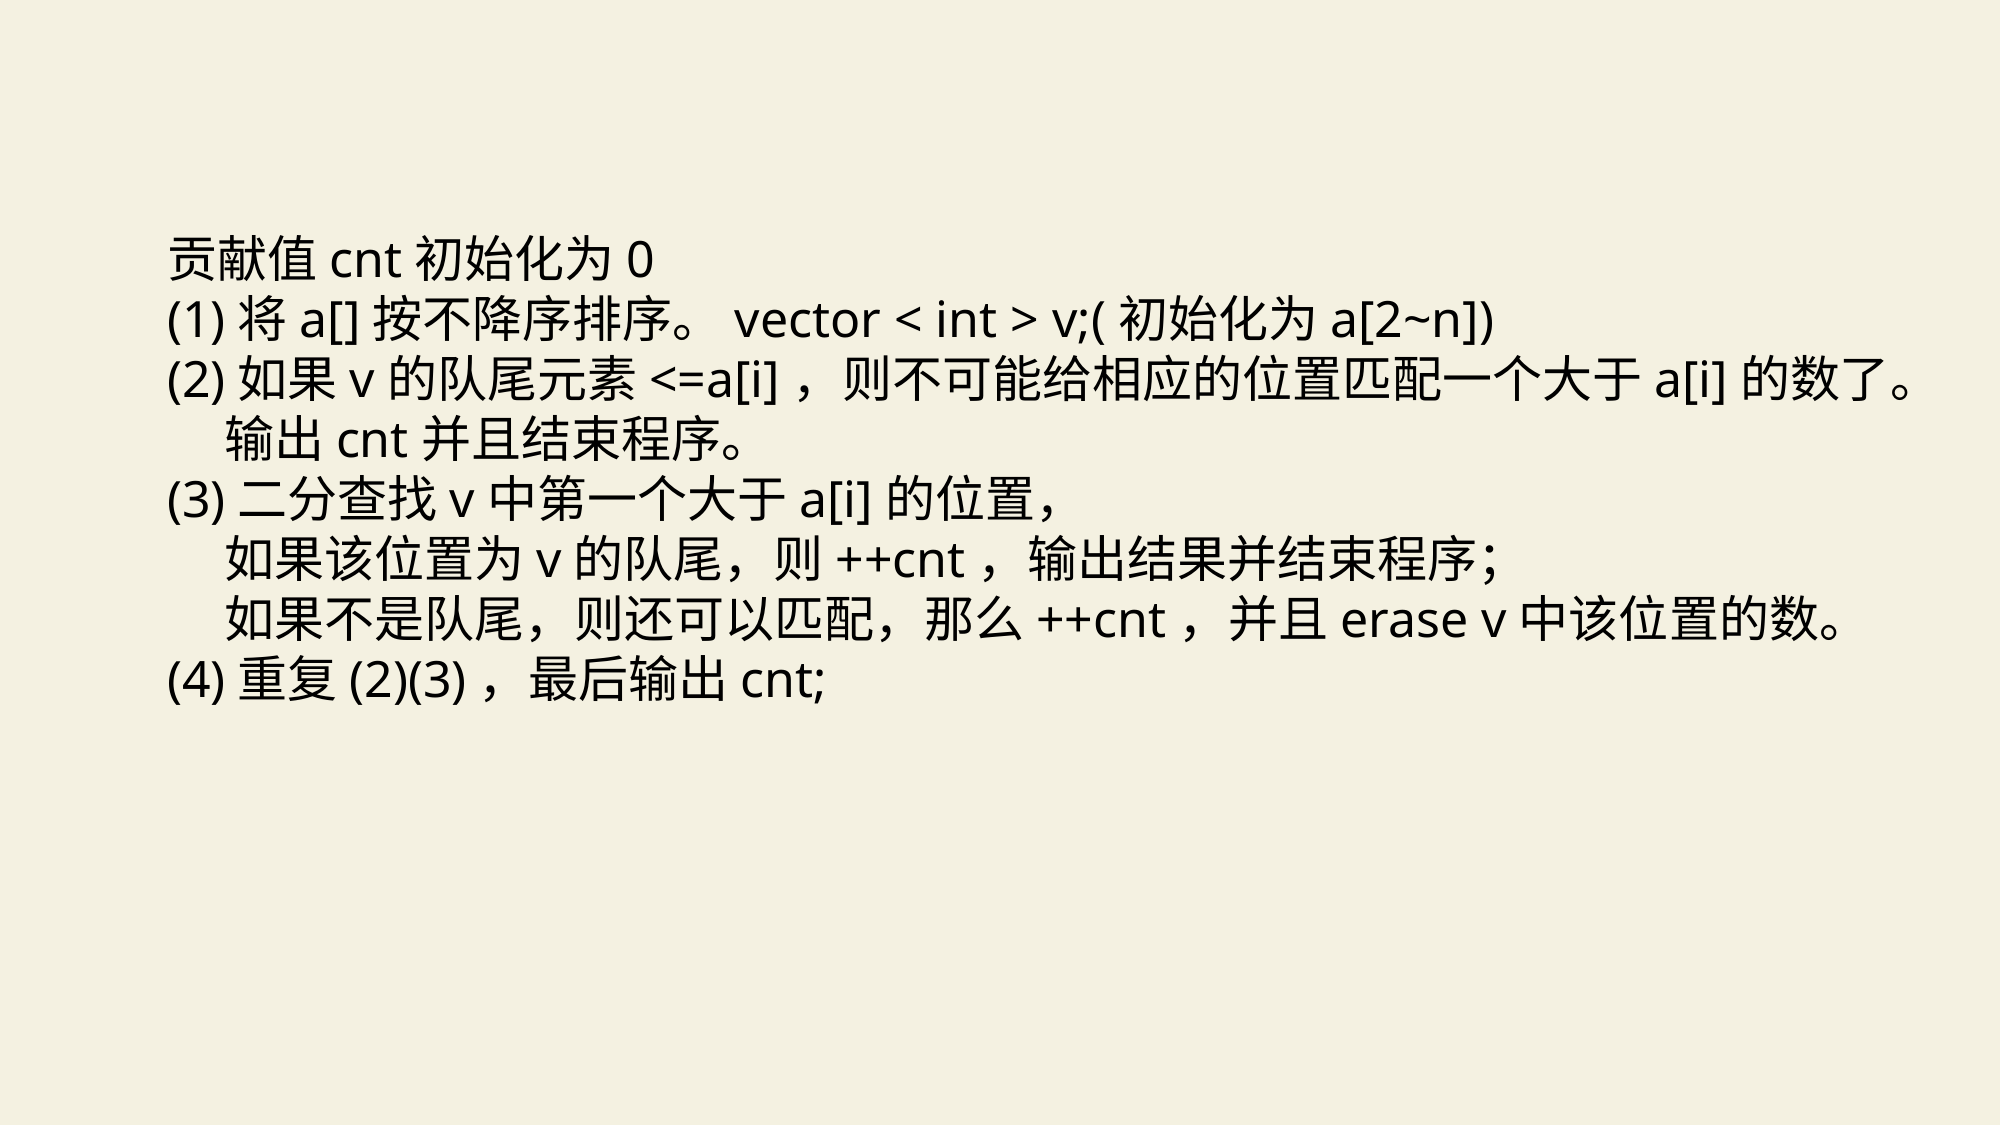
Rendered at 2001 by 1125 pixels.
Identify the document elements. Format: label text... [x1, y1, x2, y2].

text_box 贡献值cnt初始化为0 (1)将a[]按不降序排序。vector < int > v;(初始化为a[2~n]) (2)如果v的队尾元素<=a[i]，则不可能给相应的位置匹配一个大于a[i]的数了。 输出cnt并且结束程序。 (3)二分查找v中第一个大于a[i]的位置， 如果该位置为v的队尾，则++cnt，输出结果并结束程序； 如果不是队尾，则还可以匹配，那么++cnt，并且erase v中该位置的数。 (4)重复(2)(3)，最后输出cnt; [152, 220, 1955, 716]
